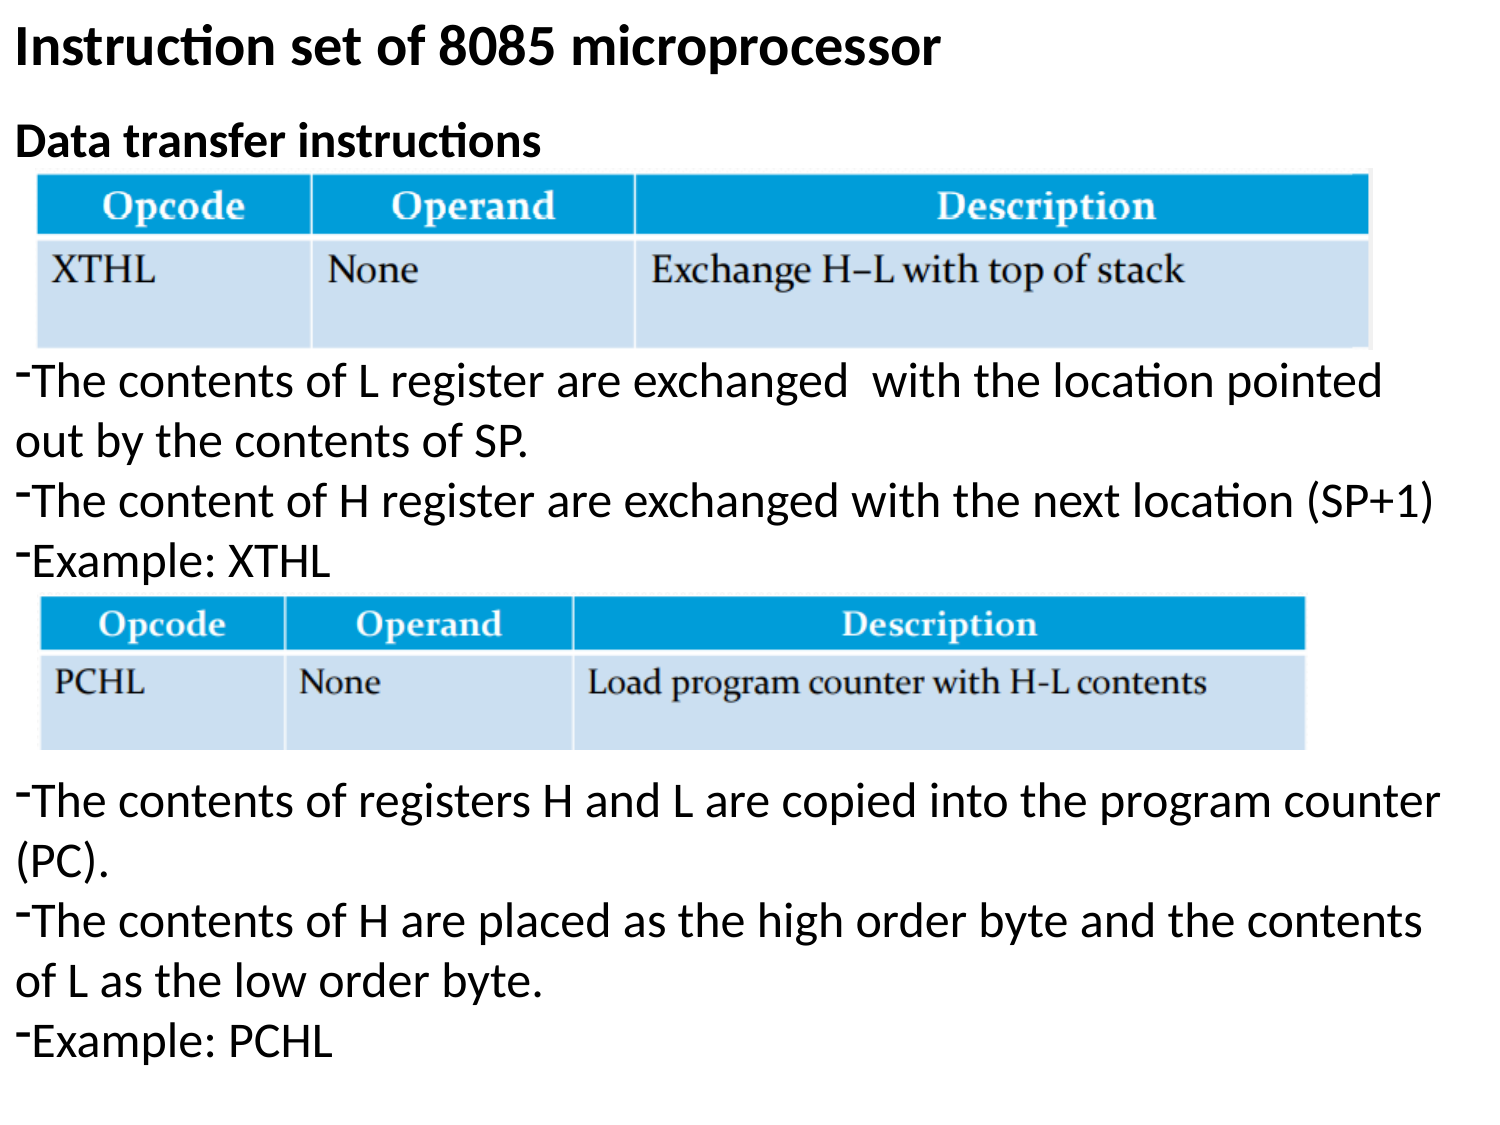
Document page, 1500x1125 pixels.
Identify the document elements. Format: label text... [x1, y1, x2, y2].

text_box Data transfer instructions The contents of L register are exchanged with the location pointed out by the contents of SP. The content of H register are exchanged with the next location (SP+1) Example: XTHL The contents of registers H and L are copied into the program counter (PC). The contents of H are placed as the high order byte and the contents of L as the low order byte. Example: PCHL [0, 99, 1475, 1075]
picture [34, 168, 1373, 351]
text_box Instruction set of 8085 microprocessor [0, 0, 1475, 85]
picture [37, 591, 1309, 751]
